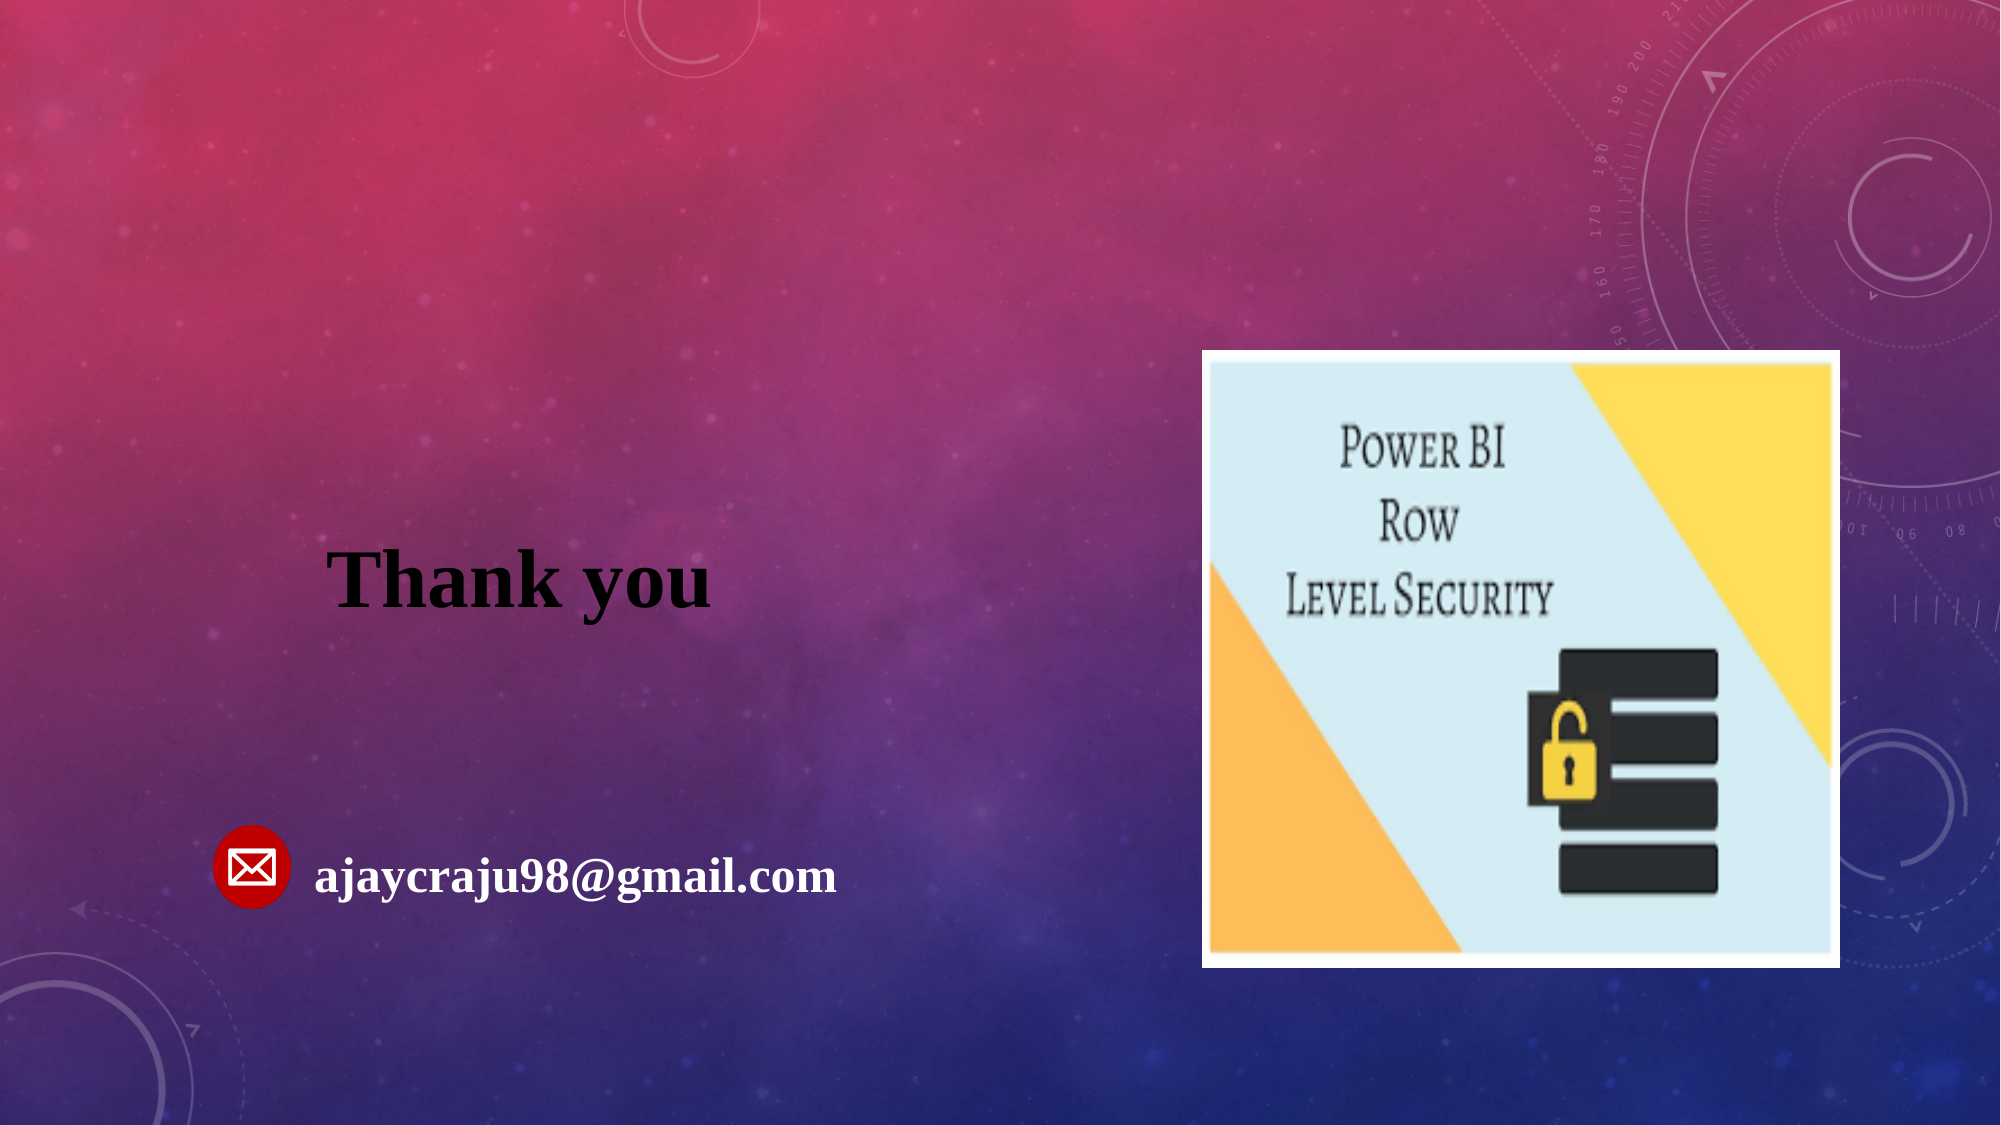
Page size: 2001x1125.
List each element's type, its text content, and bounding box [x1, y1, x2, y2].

picture [0, 0, 2001, 1125]
list Thank you ajaycraju98@gmail.com [186, 257, 1077, 972]
